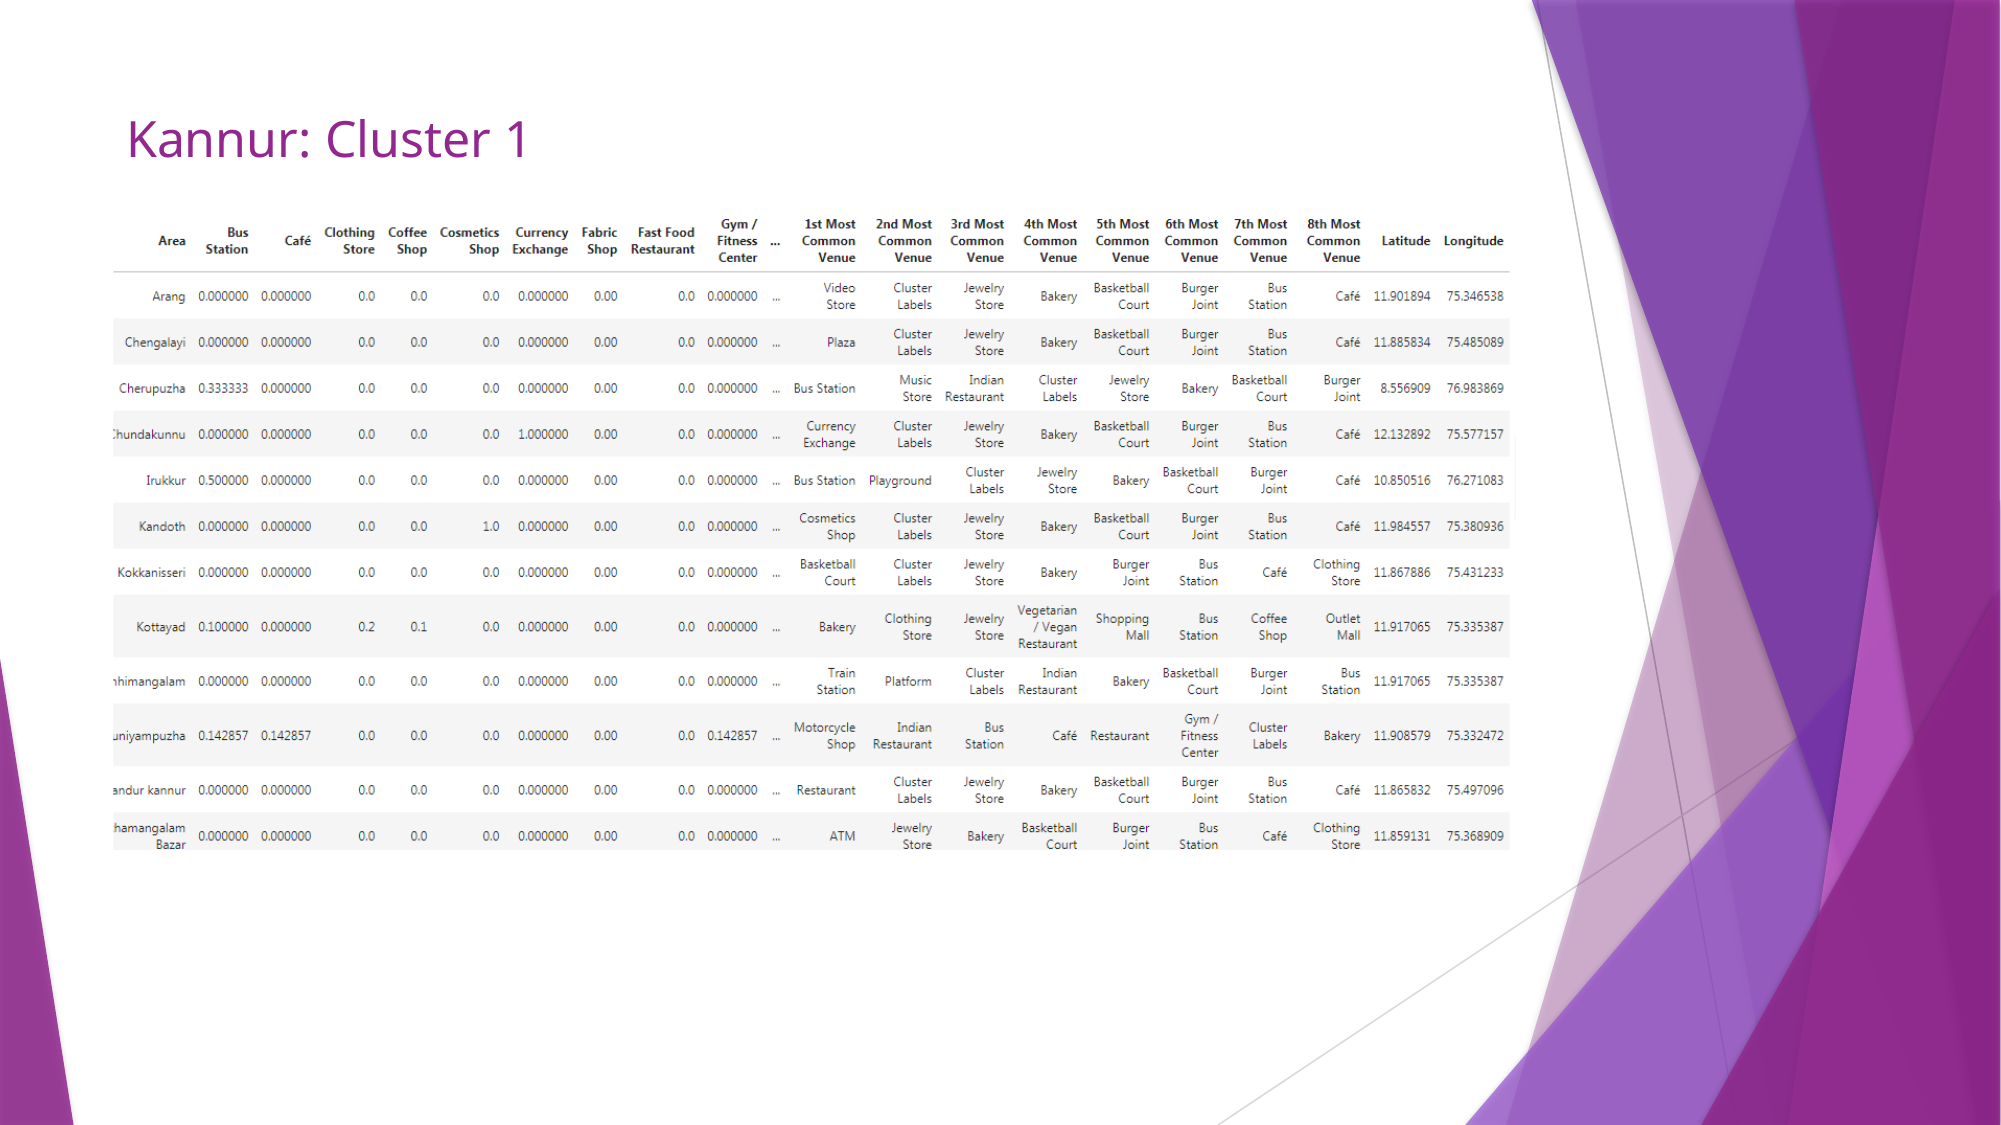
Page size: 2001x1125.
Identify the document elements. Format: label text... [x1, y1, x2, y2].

title Kannur: Cluster 1 [111, 99, 1522, 225]
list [104, 217, 1516, 850]
